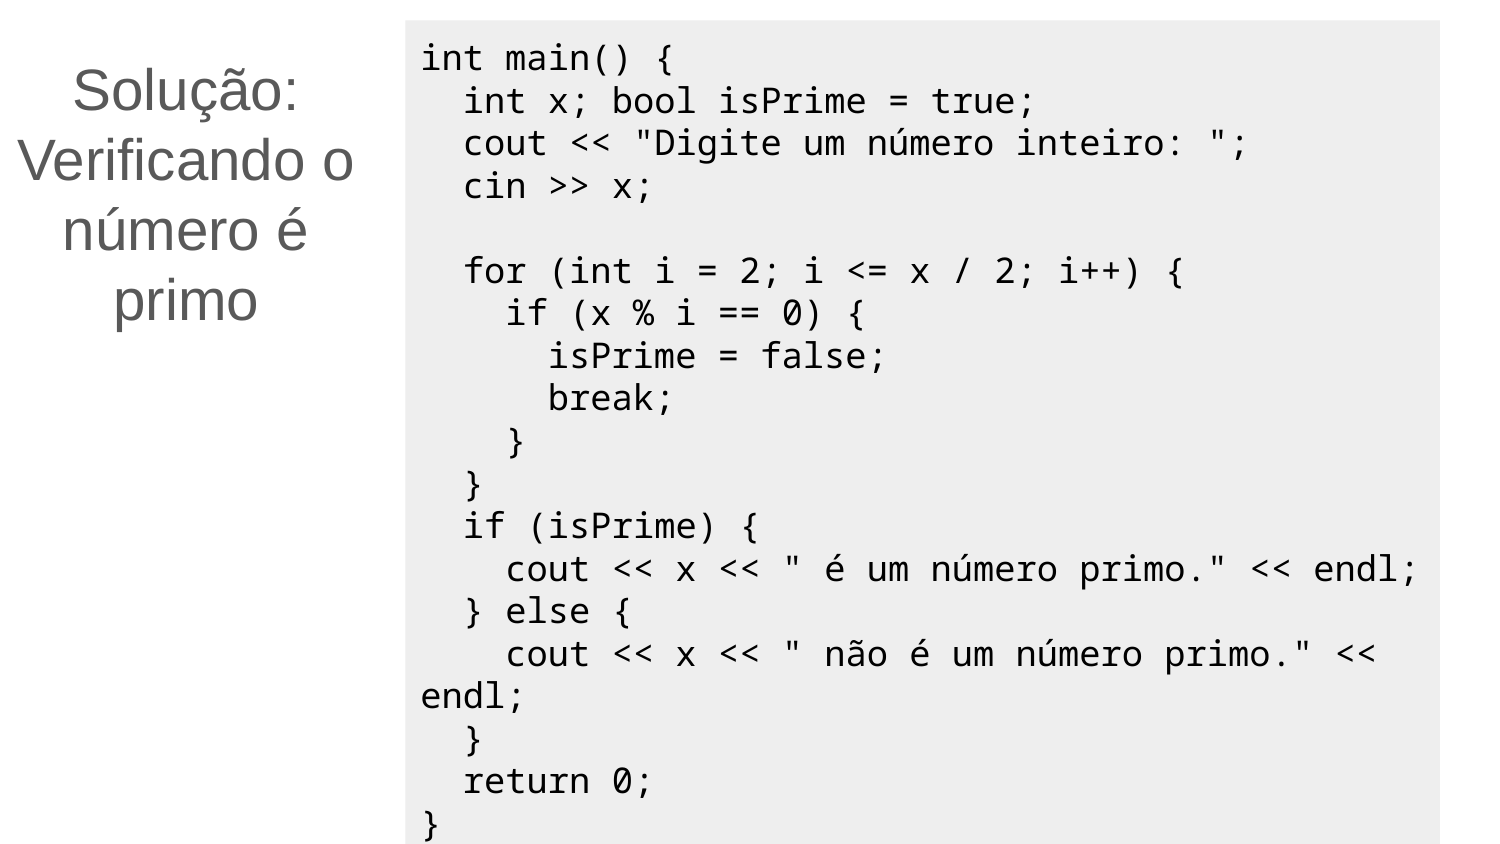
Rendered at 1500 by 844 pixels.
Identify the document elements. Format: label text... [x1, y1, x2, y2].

subtitle Solução: Verificando o número é primo [0, 37, 392, 392]
text_box int main() { int x; bool isPrime = true; cout << "Digite um número inteiro: "; cin >> x; for (int i = 2; i <= x / 2; i++) { if (x % i == 0) { isPrime = false; break; } } if (isPrime) { cout << x << " é um número primo." << endl; } else { cout << x << " não é um número primo." << endl; } return 0; } [405, 20, 1440, 844]
